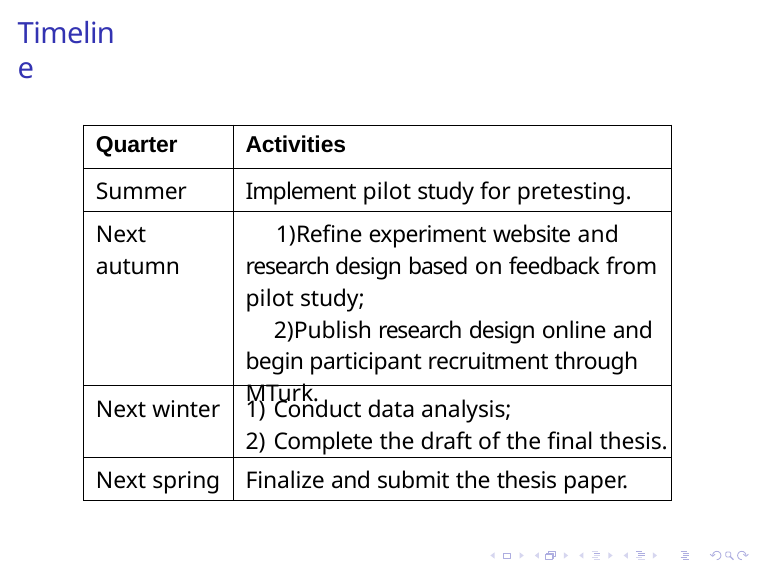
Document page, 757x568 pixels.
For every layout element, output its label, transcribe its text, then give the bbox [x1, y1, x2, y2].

table_cell Next autumn [84, 212, 233, 385]
table_cell Summer [84, 169, 233, 211]
table_cell Finalize and submit the thesis paper. [234, 458, 671, 500]
table_header Activities [234, 126, 671, 168]
text_box Timeline [15, 11, 125, 85]
table_cell Conduct data analysis; Complete the draft of the final thesis. [234, 386, 671, 457]
table_cell Next spring [84, 458, 233, 500]
table_header Quarter [84, 126, 233, 168]
table_cell Implement pilot study for pretesting. [234, 169, 671, 211]
table_cell Refine experiment website and research design based on feedback from pilot study; Publish research design online and begin participant recruitment through MTurk. [234, 212, 671, 385]
table_cell Next winter [84, 386, 233, 457]
